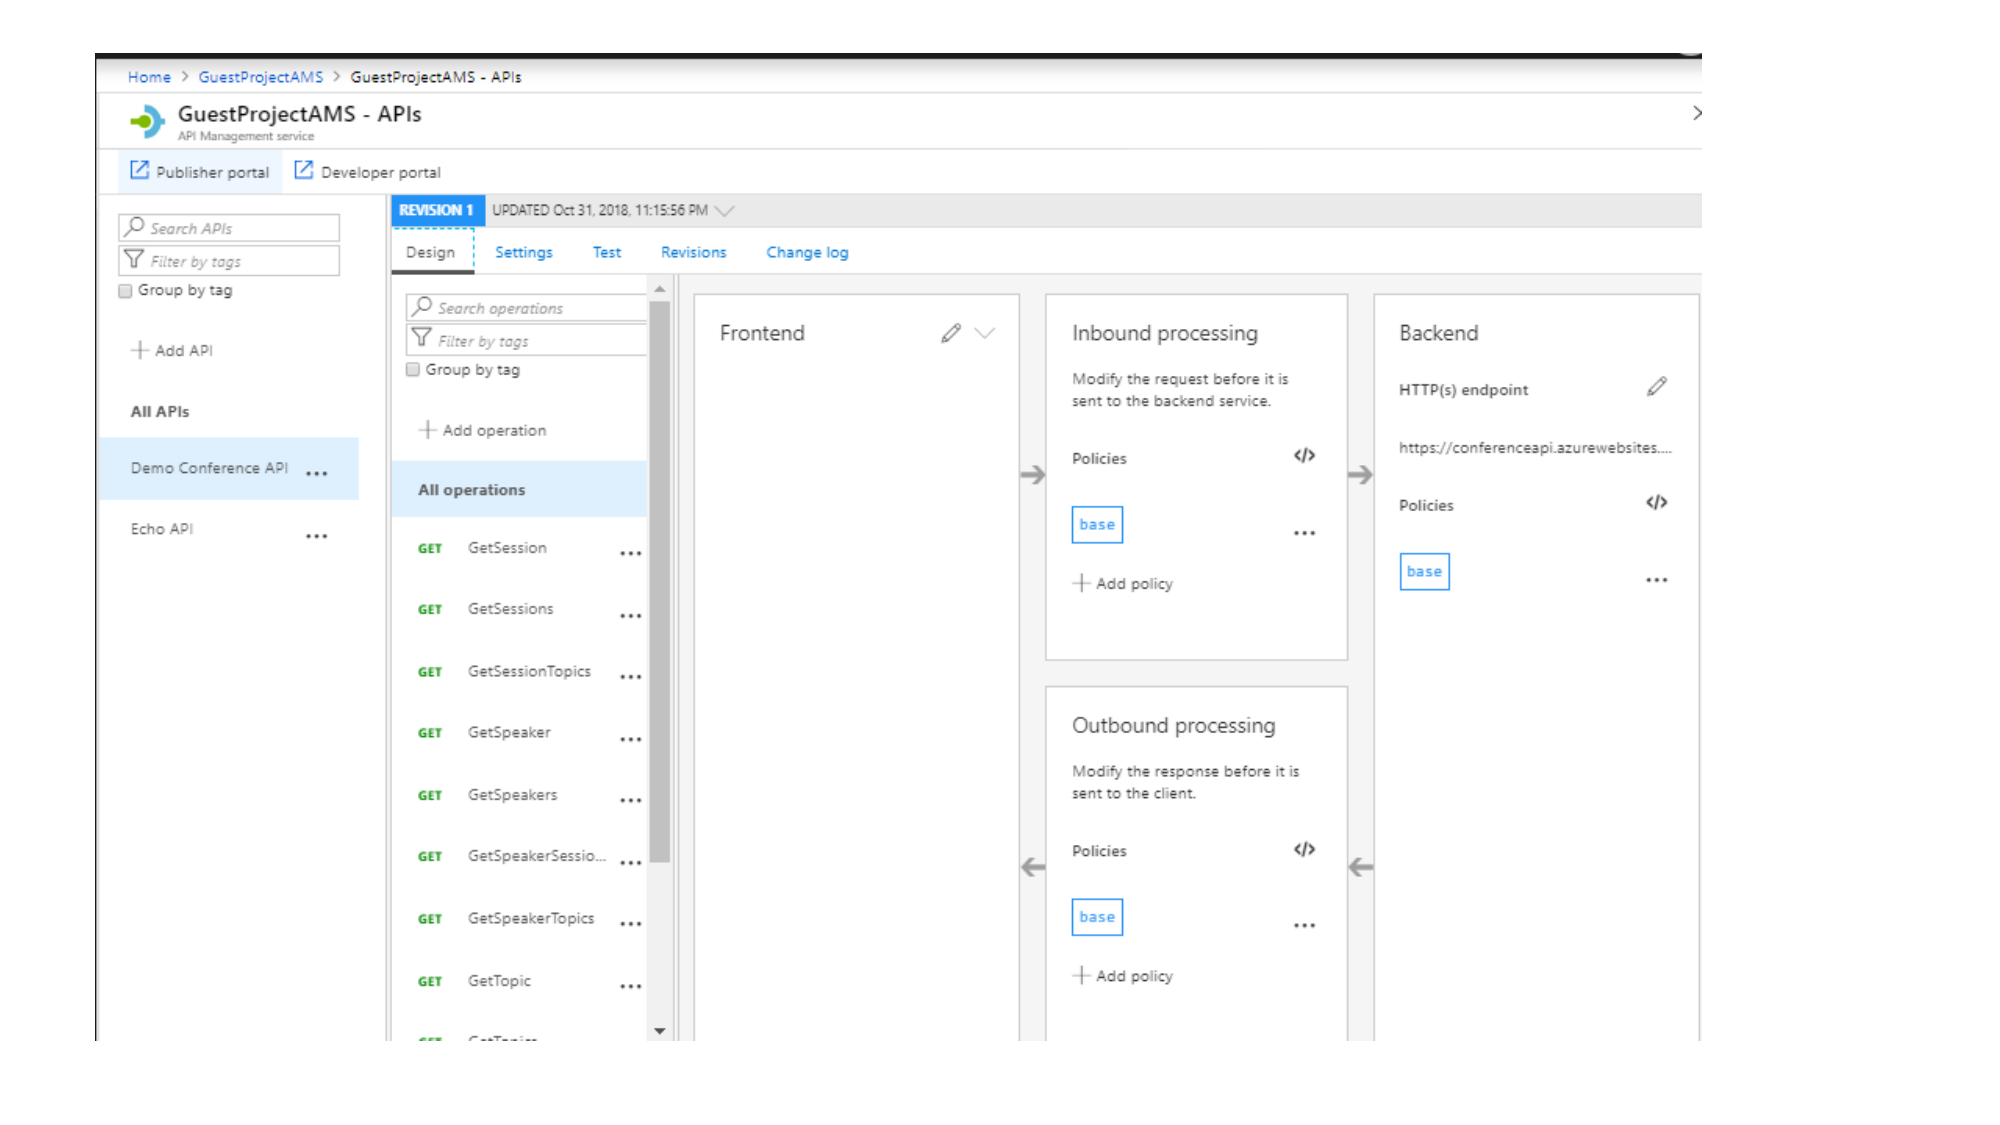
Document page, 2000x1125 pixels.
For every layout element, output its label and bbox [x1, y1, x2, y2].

picture [94, 53, 1702, 1041]
